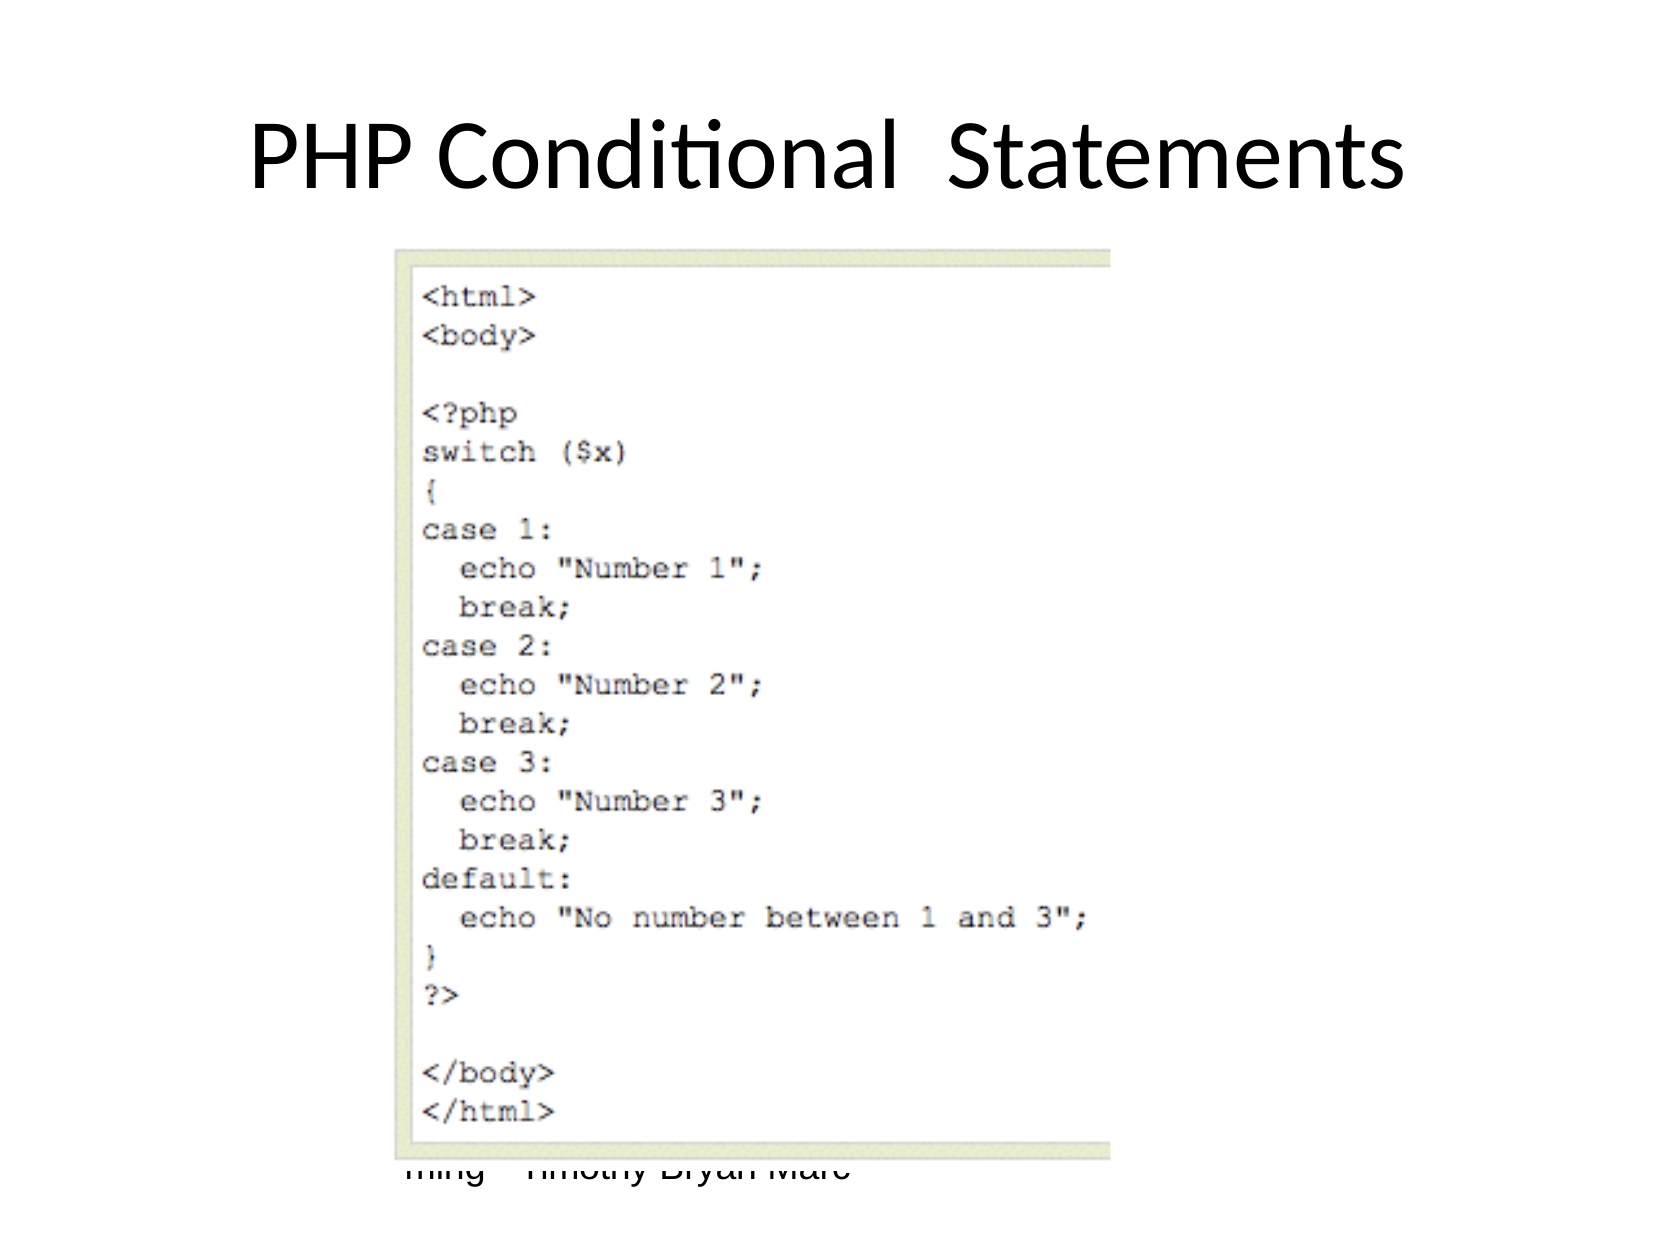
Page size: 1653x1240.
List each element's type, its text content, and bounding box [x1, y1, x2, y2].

text_box [385, 237, 1111, 1171]
title PHP Conditional Statements [244, 43, 1409, 253]
text_box ming - Timothy Bryan Marc [404, 1171, 853, 1188]
